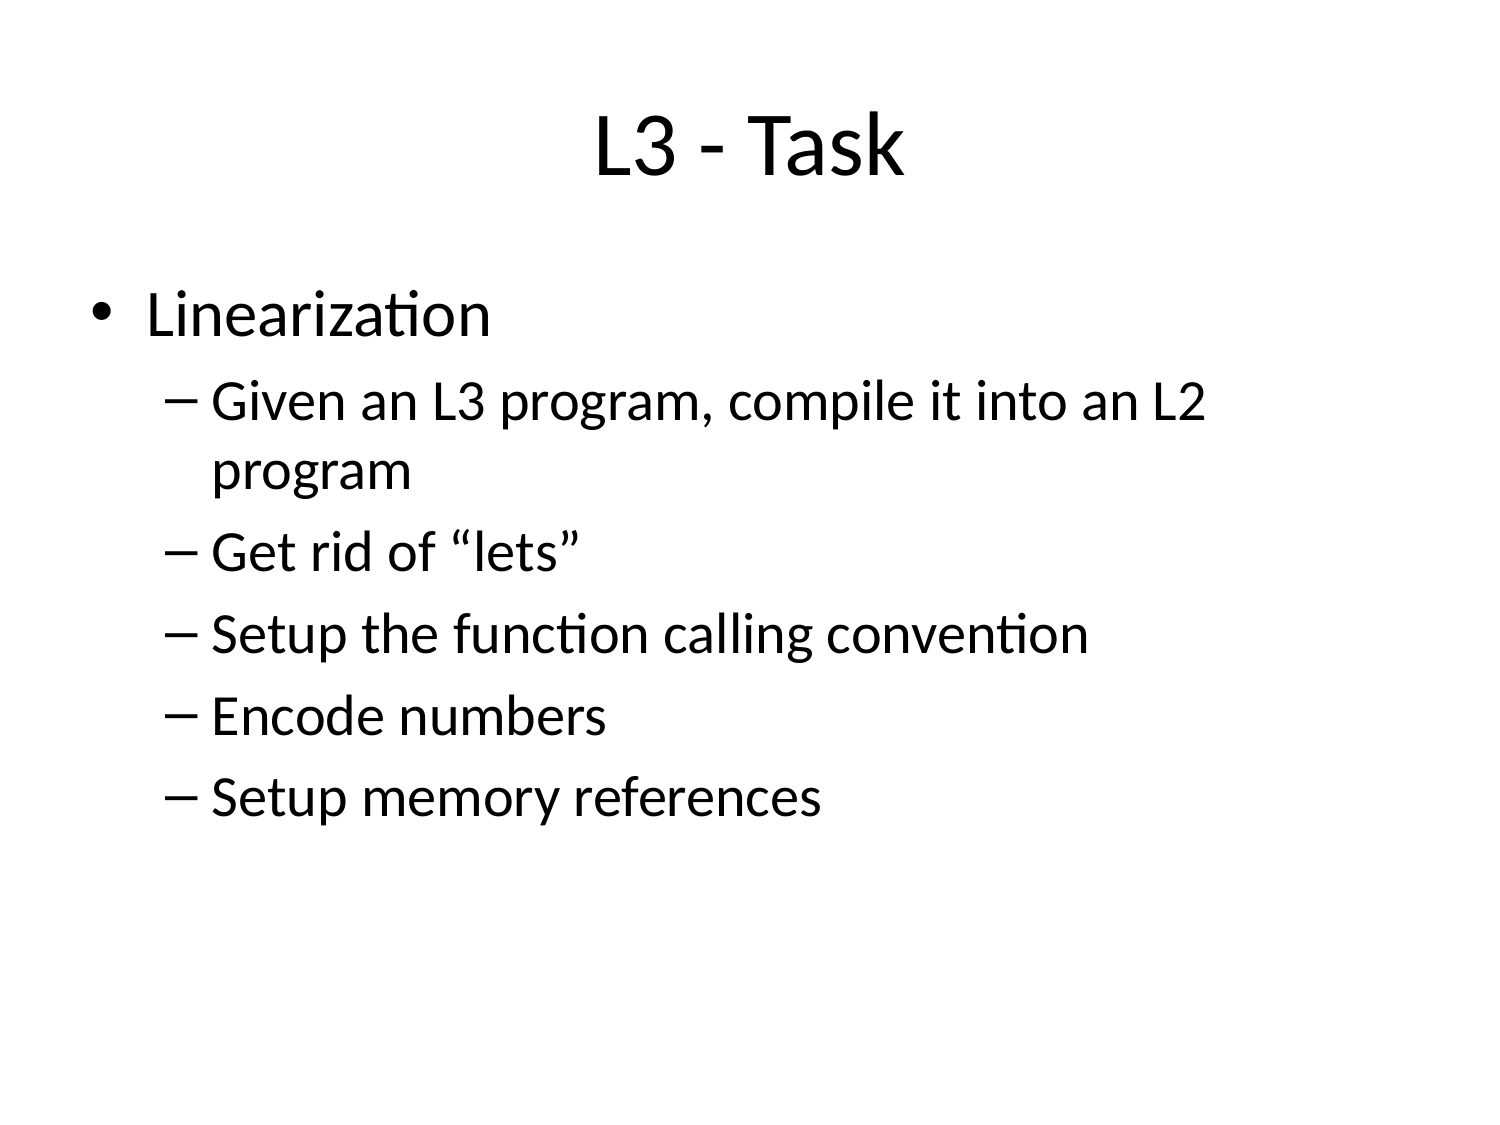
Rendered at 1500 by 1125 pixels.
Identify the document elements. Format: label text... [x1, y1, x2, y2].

list Linearization Given an L3 program, compile it into an L2 program Get rid of “lets” Setup the function calling convention Encode numbers Setup memory references [75, 262, 1425, 1005]
title L3 - Task [75, 45, 1425, 233]
